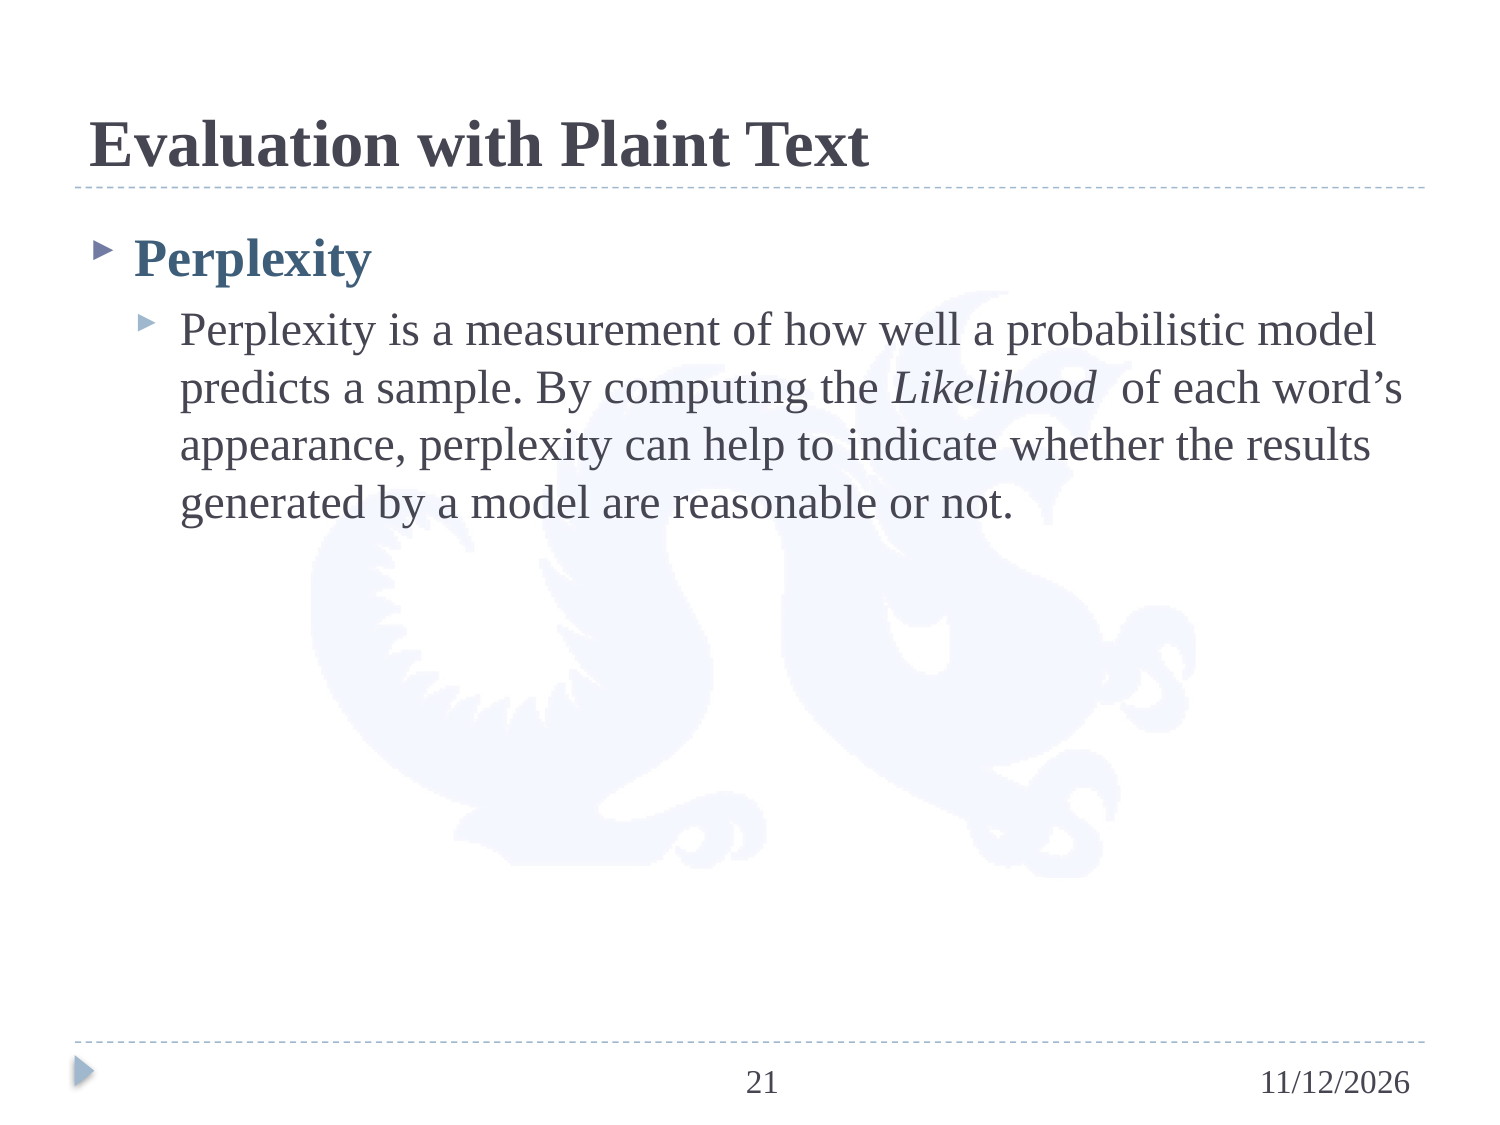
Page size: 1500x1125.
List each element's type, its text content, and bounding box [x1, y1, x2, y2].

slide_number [1050, 1052, 1426, 1113]
picture [237, 440, 242, 458]
title Evaluation with Plaint Text [75, 24, 1425, 188]
slide_number 21 [600, 1052, 925, 1113]
picture [237, 237, 1250, 974]
